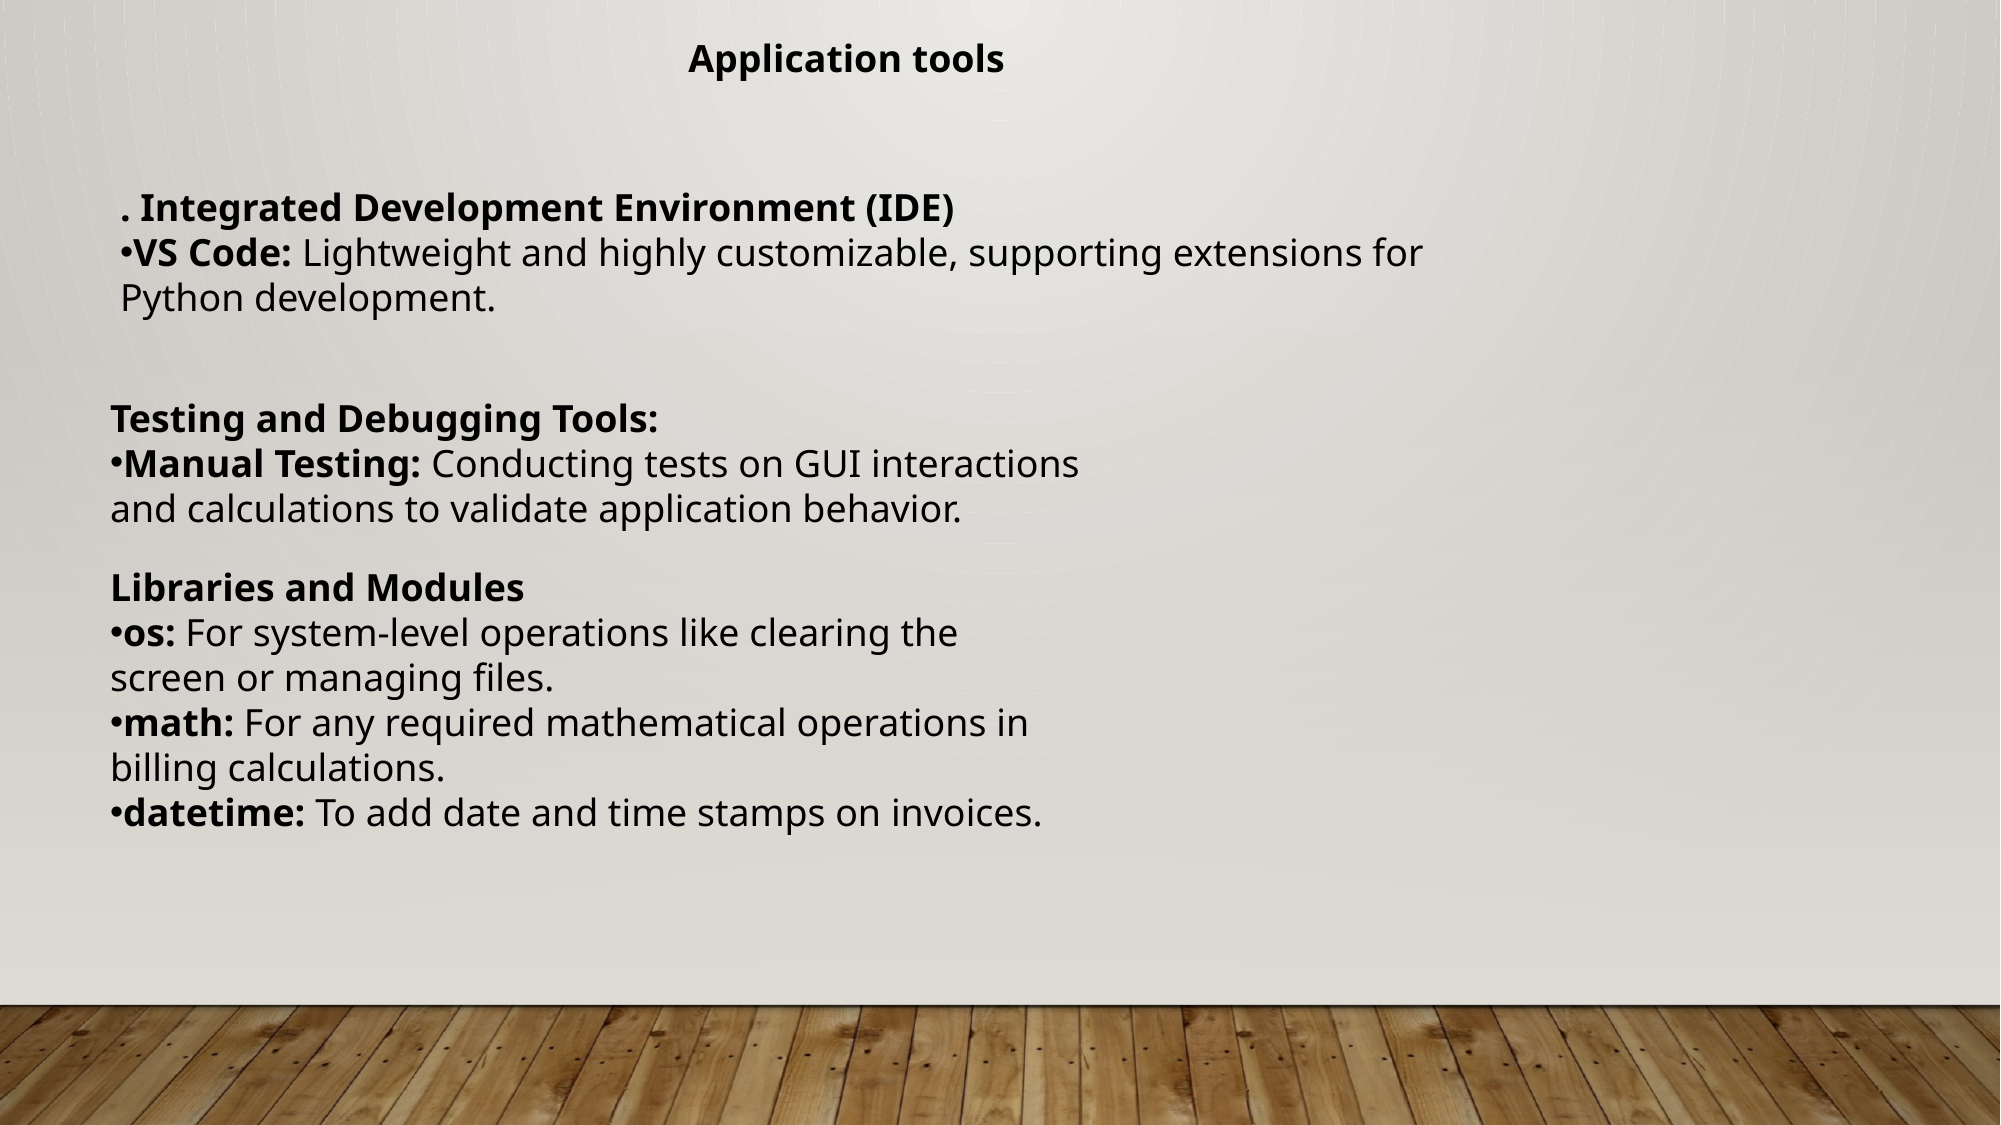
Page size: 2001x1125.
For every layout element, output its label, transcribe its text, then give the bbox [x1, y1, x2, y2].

picture [0, 1005, 2000, 1125]
text_box Application tools [673, 27, 1751, 88]
text_box Testing and Debugging Tools: Manual Testing: Conducting tests on GUI interactions and calculations to validate application behavior. [95, 387, 1097, 537]
text_box Libraries and Modules os: For system-level operations like clearing the screen or managing files. math: For any required mathematical operations in billing calculations. datetime: To add date and time stamps on invoices. [95, 556, 1097, 842]
text_box . Integrated Development Environment (IDE) VS Code: Lightweight and highly customizable, supporting extensions for Python development. [105, 176, 1568, 327]
